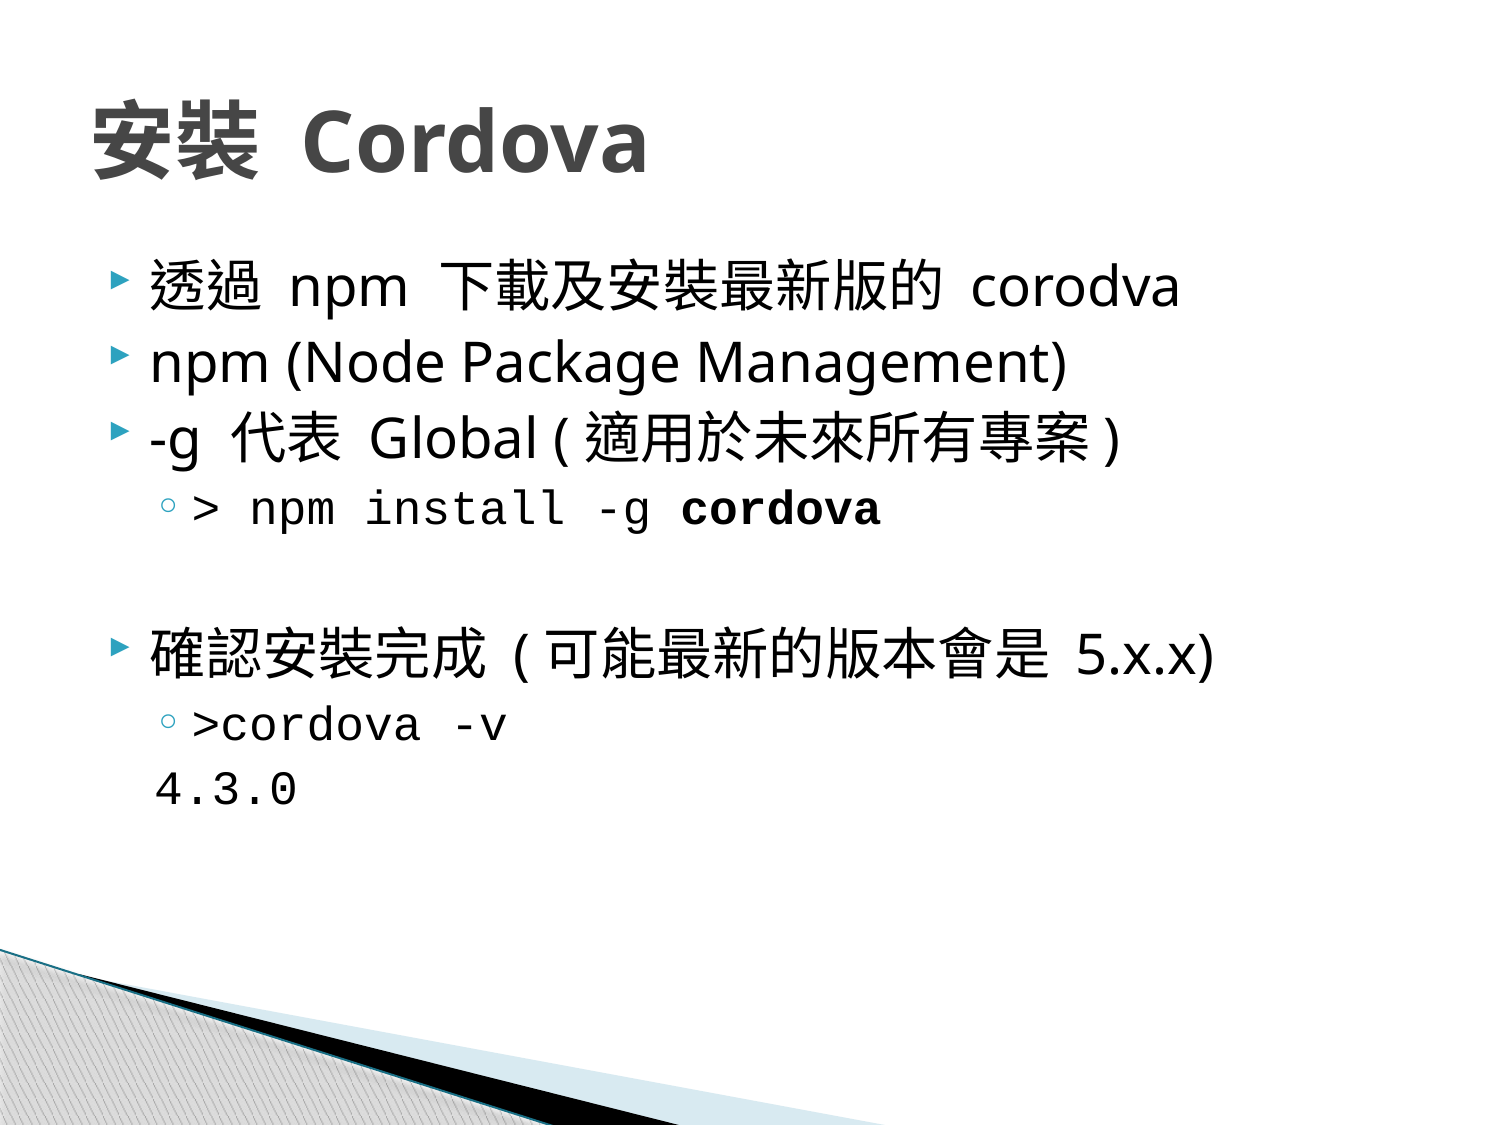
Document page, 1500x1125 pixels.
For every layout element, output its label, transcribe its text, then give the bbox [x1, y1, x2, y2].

title 安裝 Cordova [75, 45, 1425, 233]
list 透過 npm 下載及安裝最新版的 corodva npm (Node Package Management) -g 代表 Global (適用於未來所有專案) > npm install -g cordova 確認安裝完成 (可能最新的版本會是 5.x.x) >cordova -v 4.3.0 [75, 243, 1425, 986]
